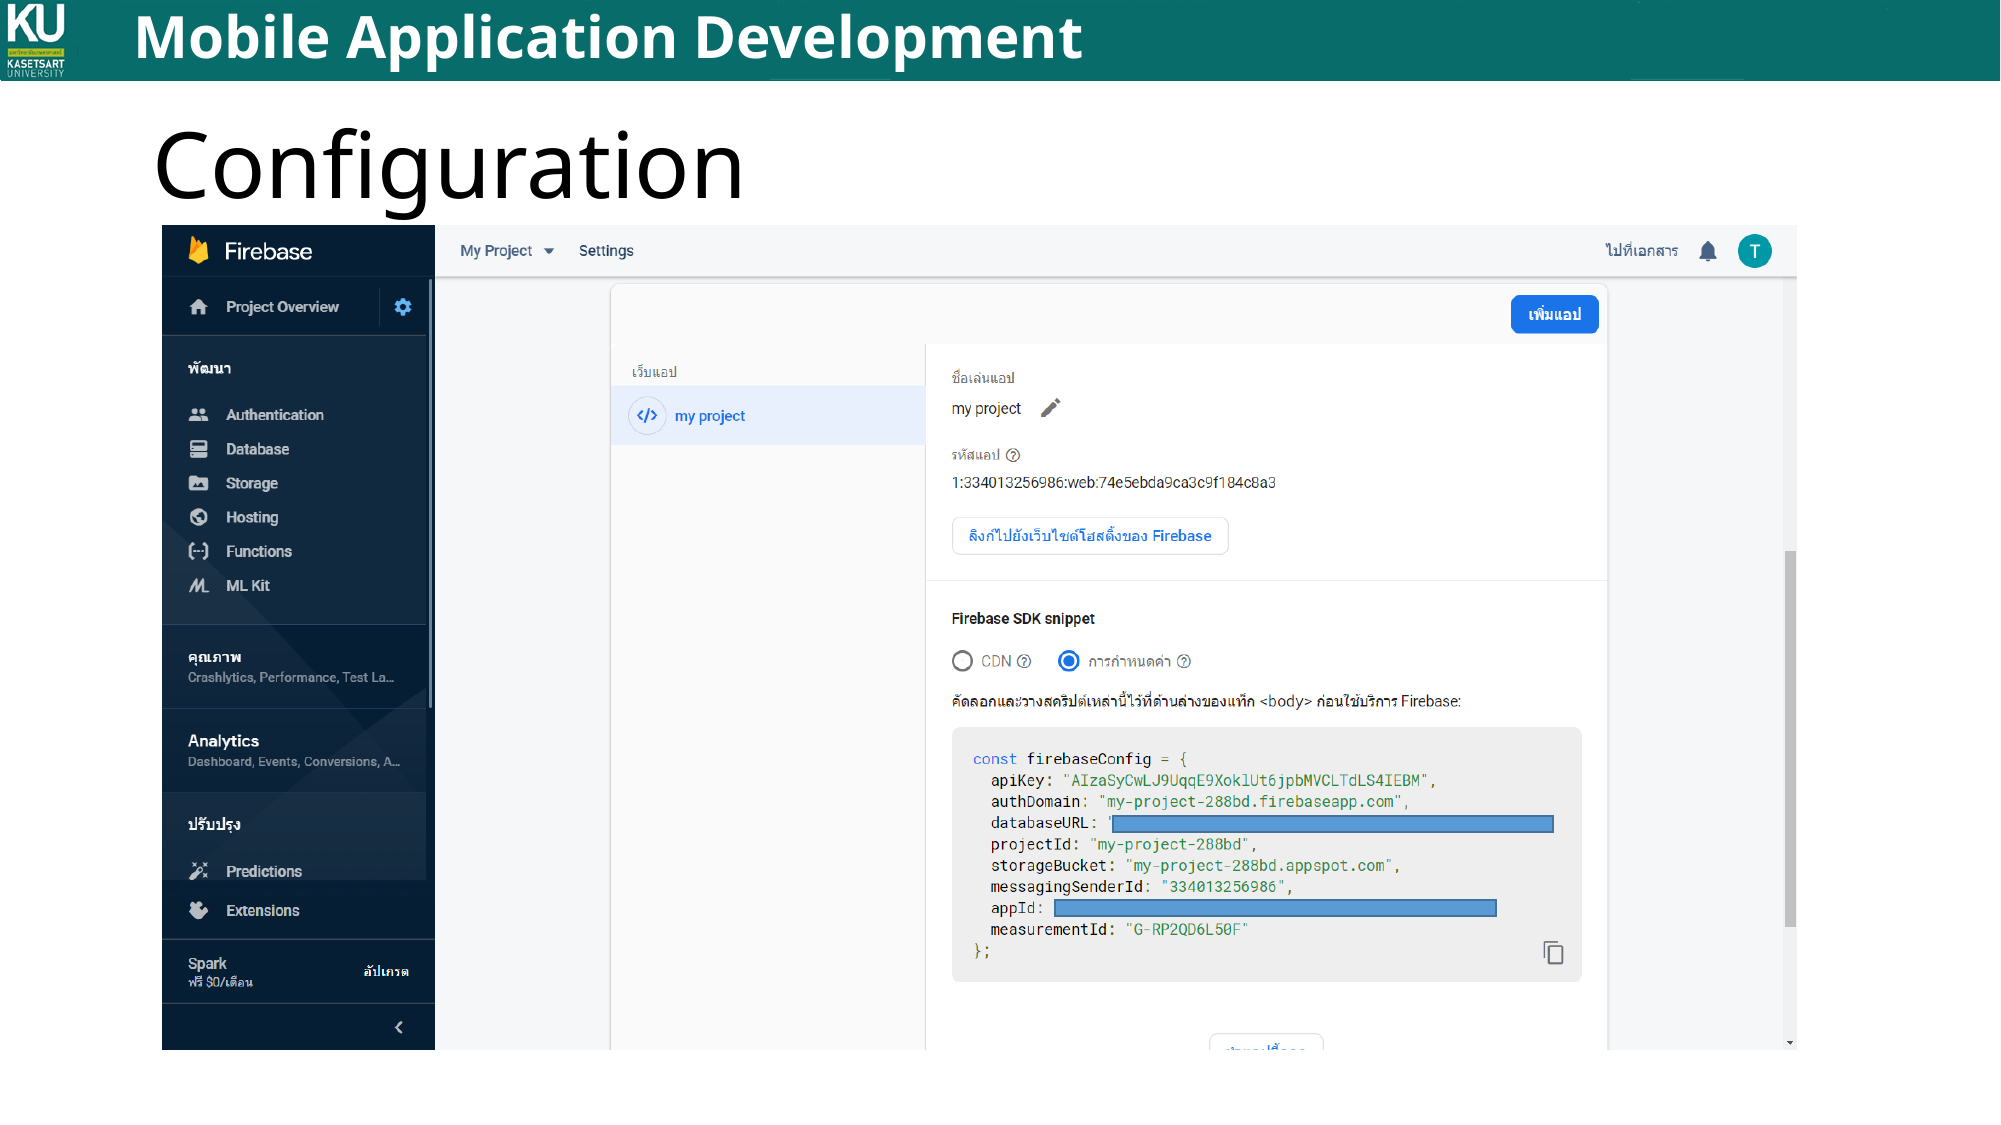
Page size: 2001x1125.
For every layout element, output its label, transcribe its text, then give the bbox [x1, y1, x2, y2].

picture [199, 33, 213, 52]
picture [399, 33, 411, 52]
picture [997, 32, 1009, 38]
picture [748, 32, 760, 38]
picture [162, 225, 1797, 1050]
picture [237, 33, 249, 52]
title Configuration [137, 59, 1863, 278]
picture [436, 33, 448, 52]
picture [814, 32, 826, 38]
picture [615, 33, 629, 52]
picture [536, 43, 547, 52]
picture [904, 33, 916, 52]
picture [866, 33, 880, 52]
picture [0, 0, 2001, 81]
picture [308, 32, 320, 38]
